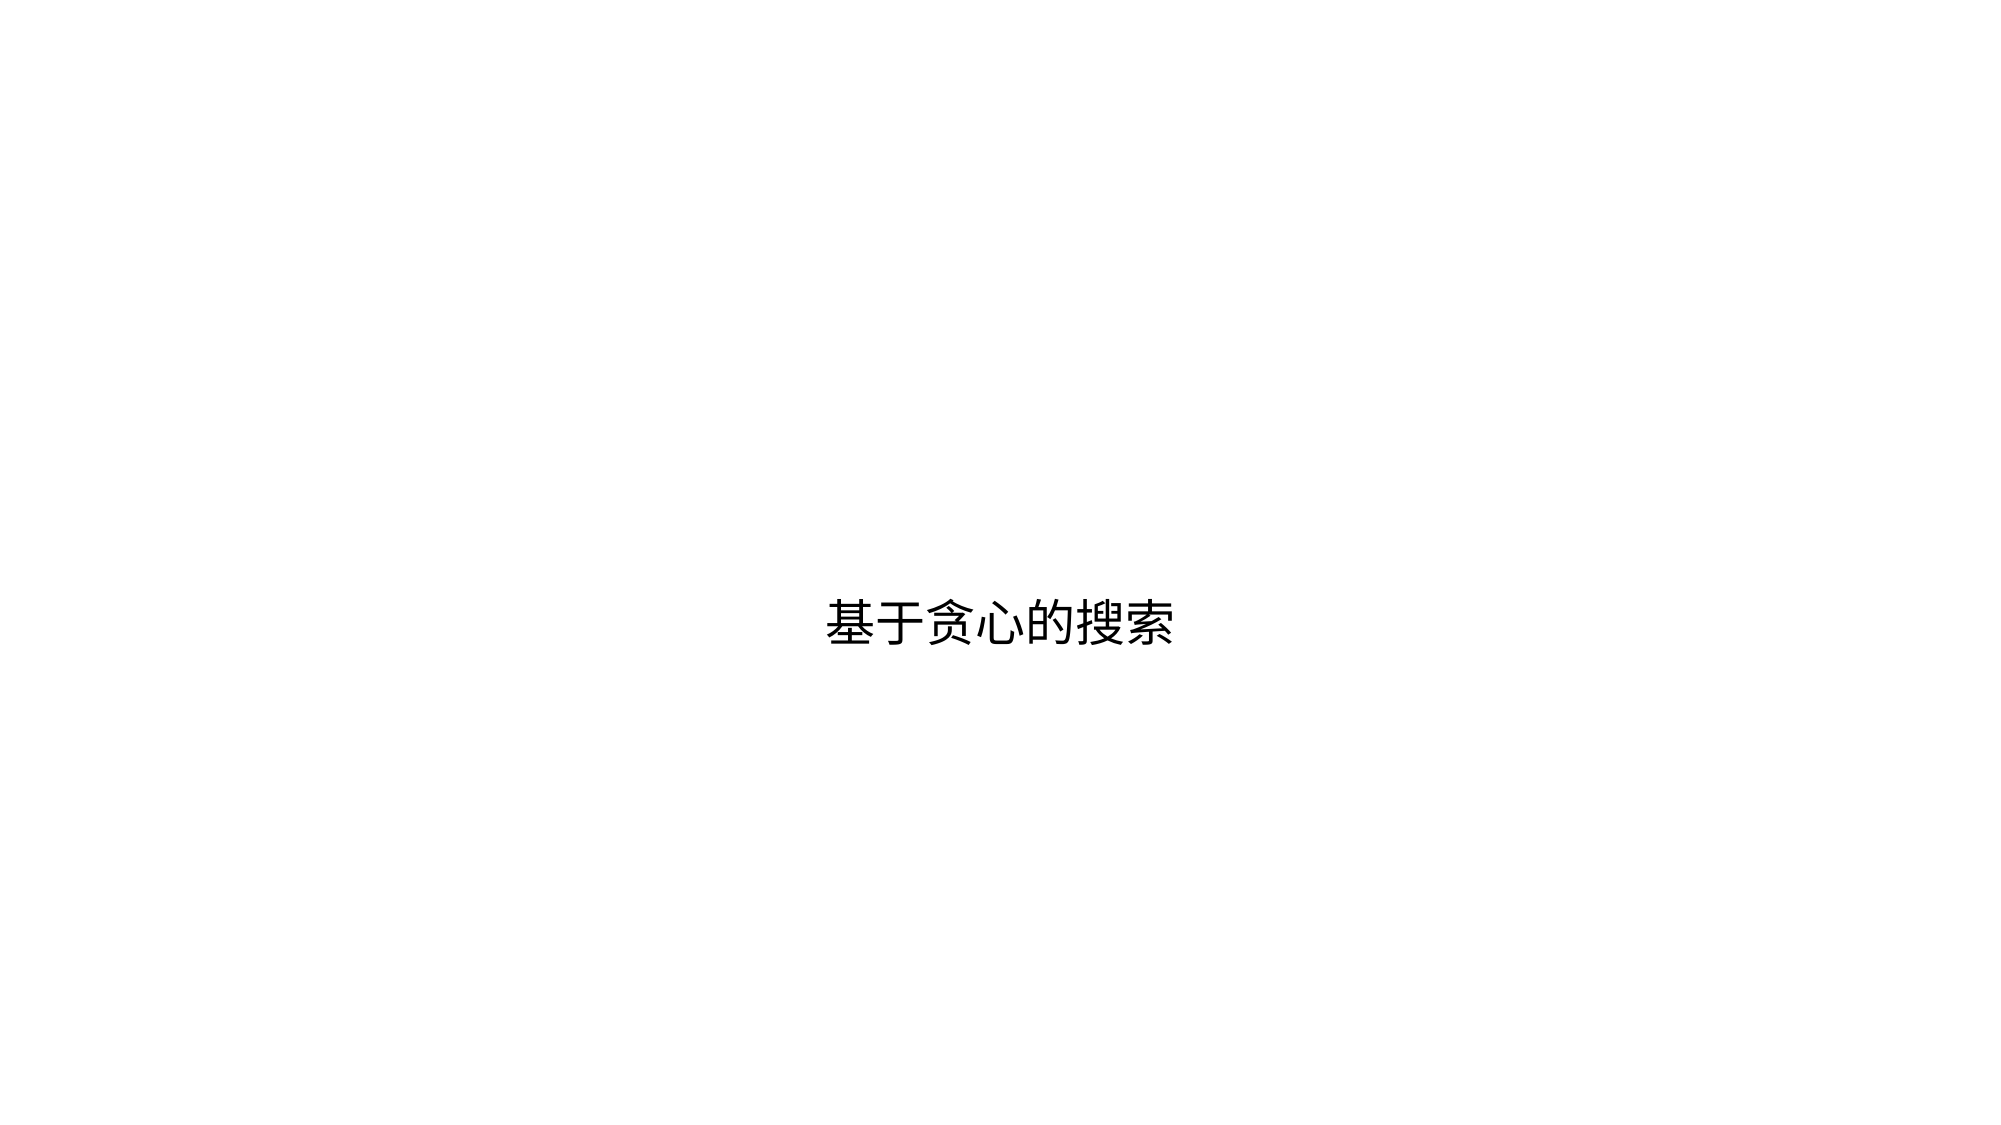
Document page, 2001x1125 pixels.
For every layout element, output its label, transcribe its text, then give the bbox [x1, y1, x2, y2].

subtitle 基于贪心的搜索 [249, 590, 1750, 863]
